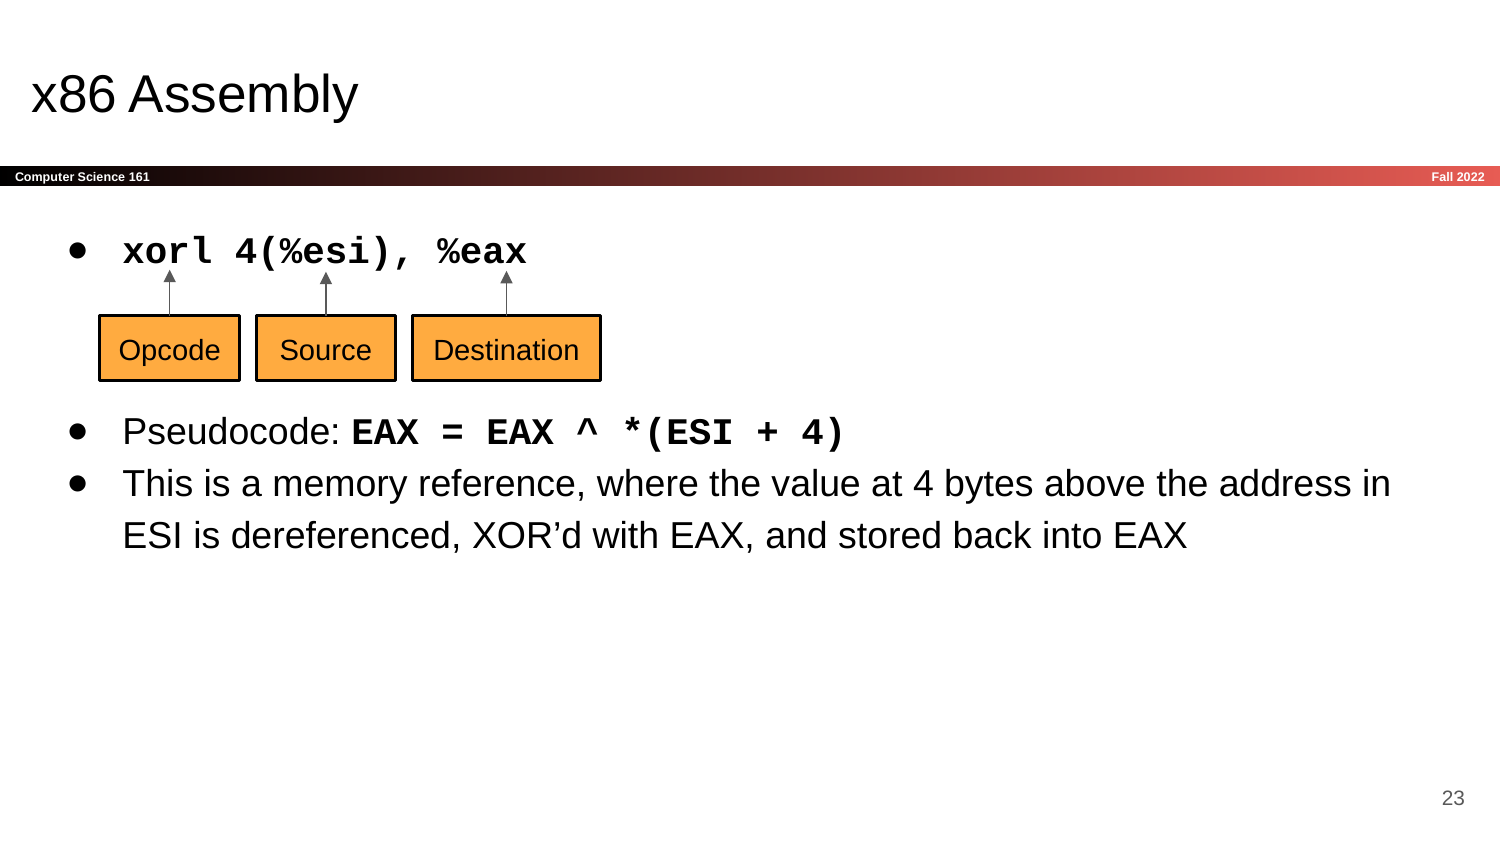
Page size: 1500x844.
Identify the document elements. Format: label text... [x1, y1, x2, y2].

text_box Destination [412, 315, 601, 381]
title x86 Assembly [16, 44, 1415, 139]
text_box Opcode [99, 315, 240, 381]
slide_number ‹#› [1389, 764, 1480, 830]
text_box Source [256, 315, 396, 381]
list xorl 4(%esi), %eax Pseudocode: EAX = EAX ^ *(ESI + 4) This is a memory reference, where the value at 4 bytes above the address in ESI is dereferenced, XOR’d with EAX, and stored back into EAX [32, 204, 1431, 823]
